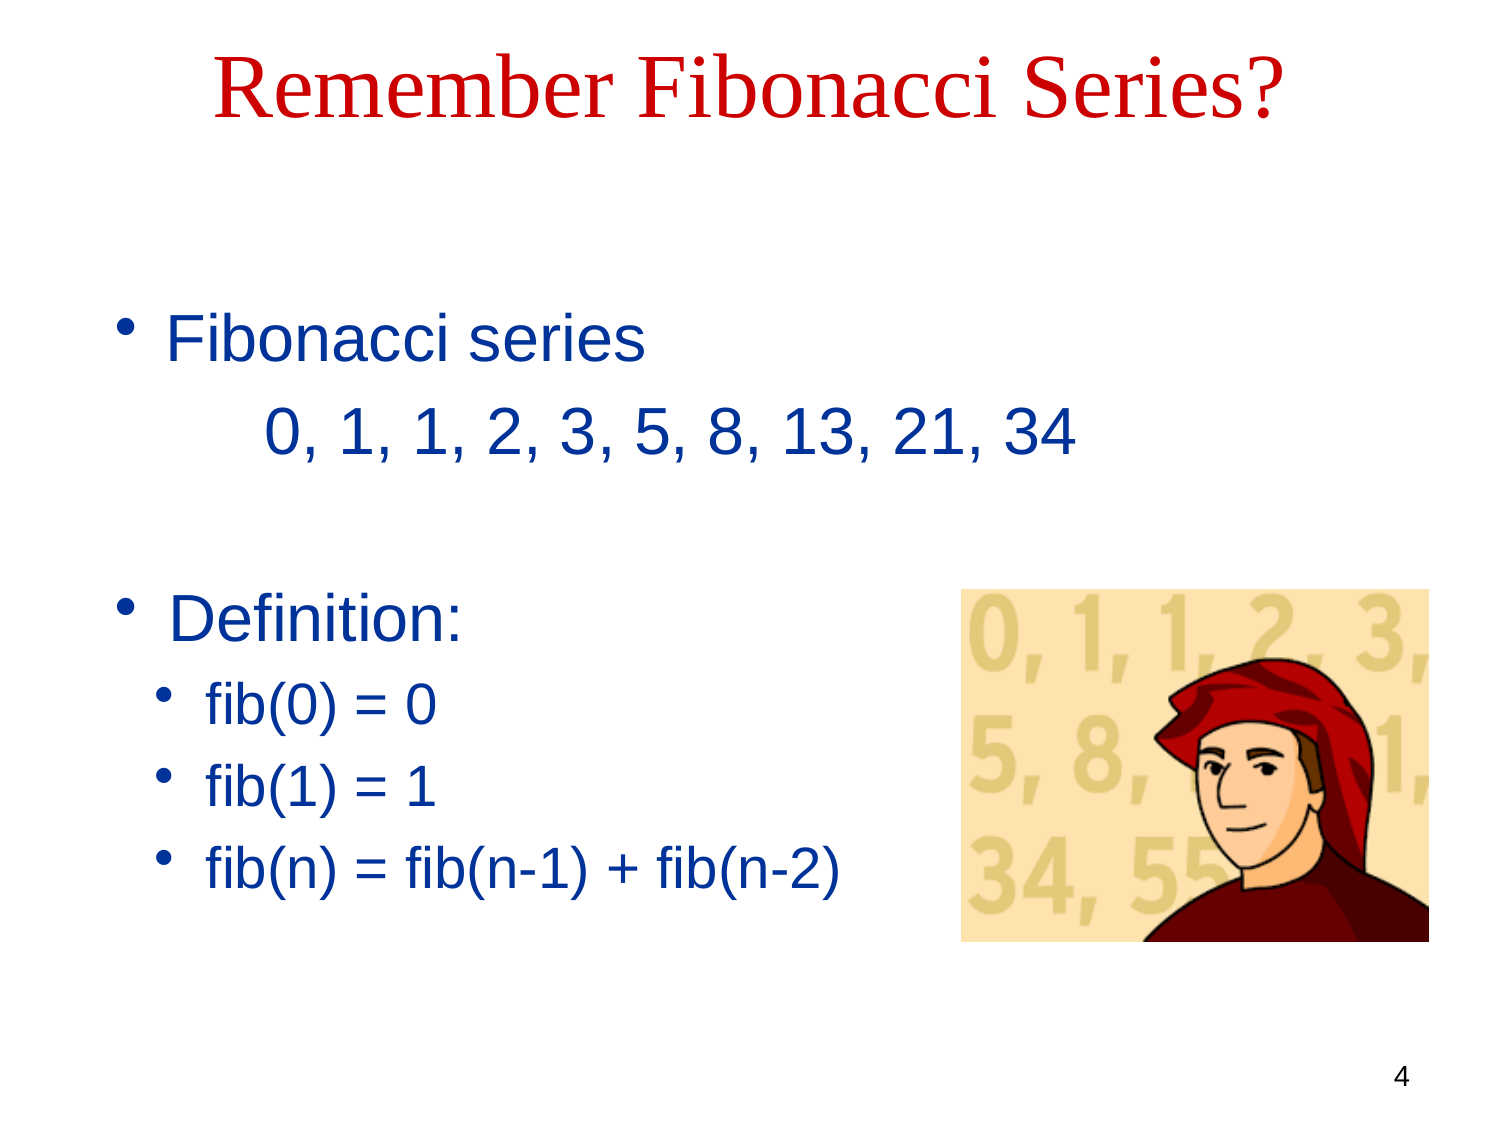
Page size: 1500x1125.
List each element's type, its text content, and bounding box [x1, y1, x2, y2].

text_box Remember Fibonacci Series? [74, 0, 1425, 175]
text_box Fibonacci series 0, 1, 1, 2, 3, 5, 8, 13, 21, 34 Definition: fib(0) = 0 fib(1) = 1 fib(n) = fib(n-1) + fib(n-2) [99, 287, 1363, 1075]
picture [960, 589, 1429, 942]
slide_number 4 [1074, 1049, 1426, 1088]
